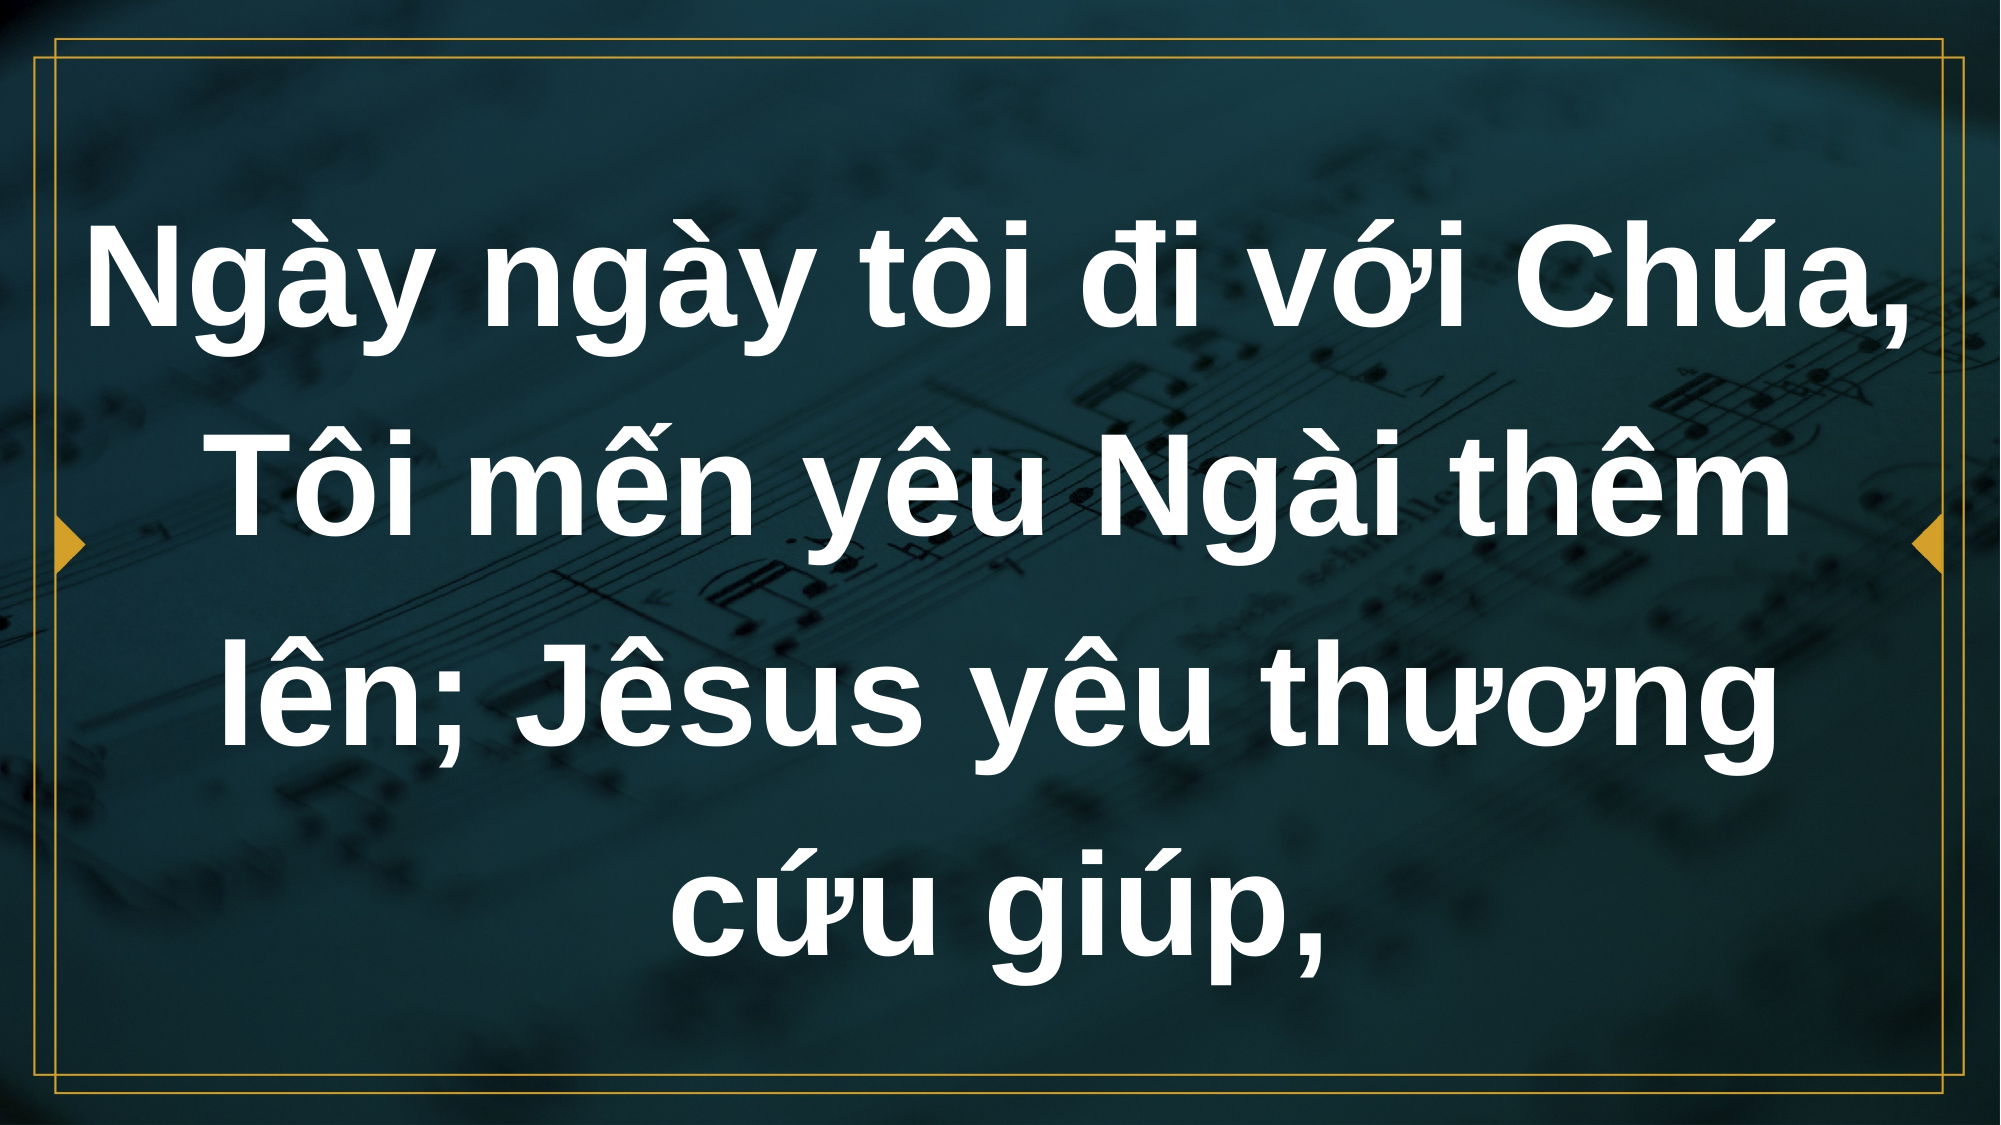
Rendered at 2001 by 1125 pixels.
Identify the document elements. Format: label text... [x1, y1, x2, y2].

title Ngày ngày tôi đi với Chúa, Tôi mến yêu Ngài thêm lên; Jêsus yêu thương cứu giúp, [55, 53, 1945, 1077]
picture [0, 0, 2000, 1125]
